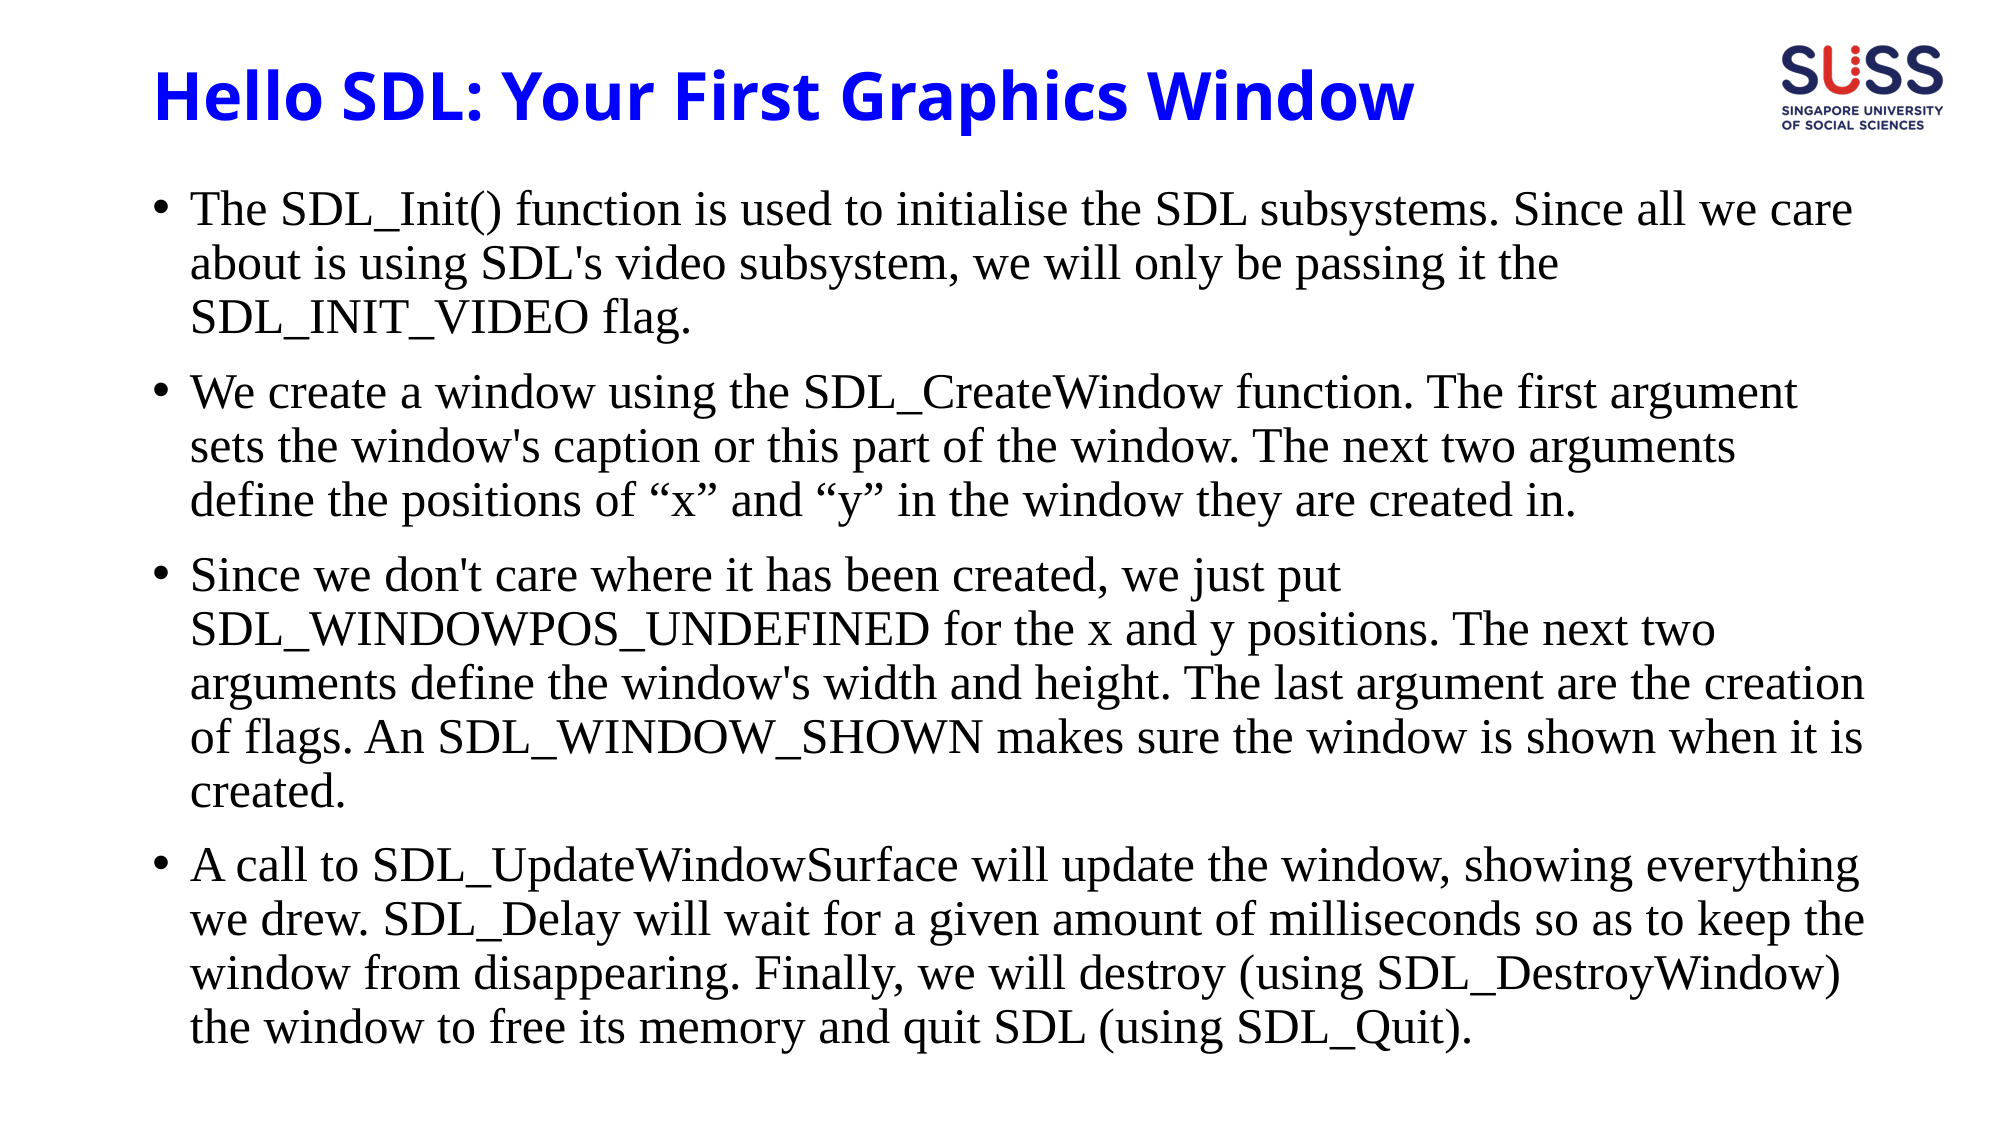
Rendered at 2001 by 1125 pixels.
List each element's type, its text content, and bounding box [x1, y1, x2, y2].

title Hello SDL: Your First Graphics Window [137, 23, 1863, 174]
list The SDL_Init() function is used to initialise the SDL subsystems. Since all we care about is using SDL's video subsystem, we will only be passing it the SDL_INIT_VIDEO flag. We create a window using the SDL_CreateWindow function. The first argument sets the window's caption or this part of the window. The next two arguments define the positions of “x” and “y” in the window they are created in. Since we don't care where it has been created, we just put SDL_WINDOWPOS_UNDEFINED for the x and y positions. The next two arguments define the window's width and height. The last argument are the creation of flags. An SDL_WINDOW_SHOWN makes sure the window is shown when it is created. A call to SDL_UpdateWindowSurface will update the window, showing everything we drew. SDL_Delay will wait for a given amount of milliseconds so as to keep the window from disappearing. Finally, we will destroy (using SDL_DestroyWindow) the window to free its memory and quit SDL (using SDL_Quit). [137, 174, 1888, 1092]
picture [1764, 32, 1960, 143]
